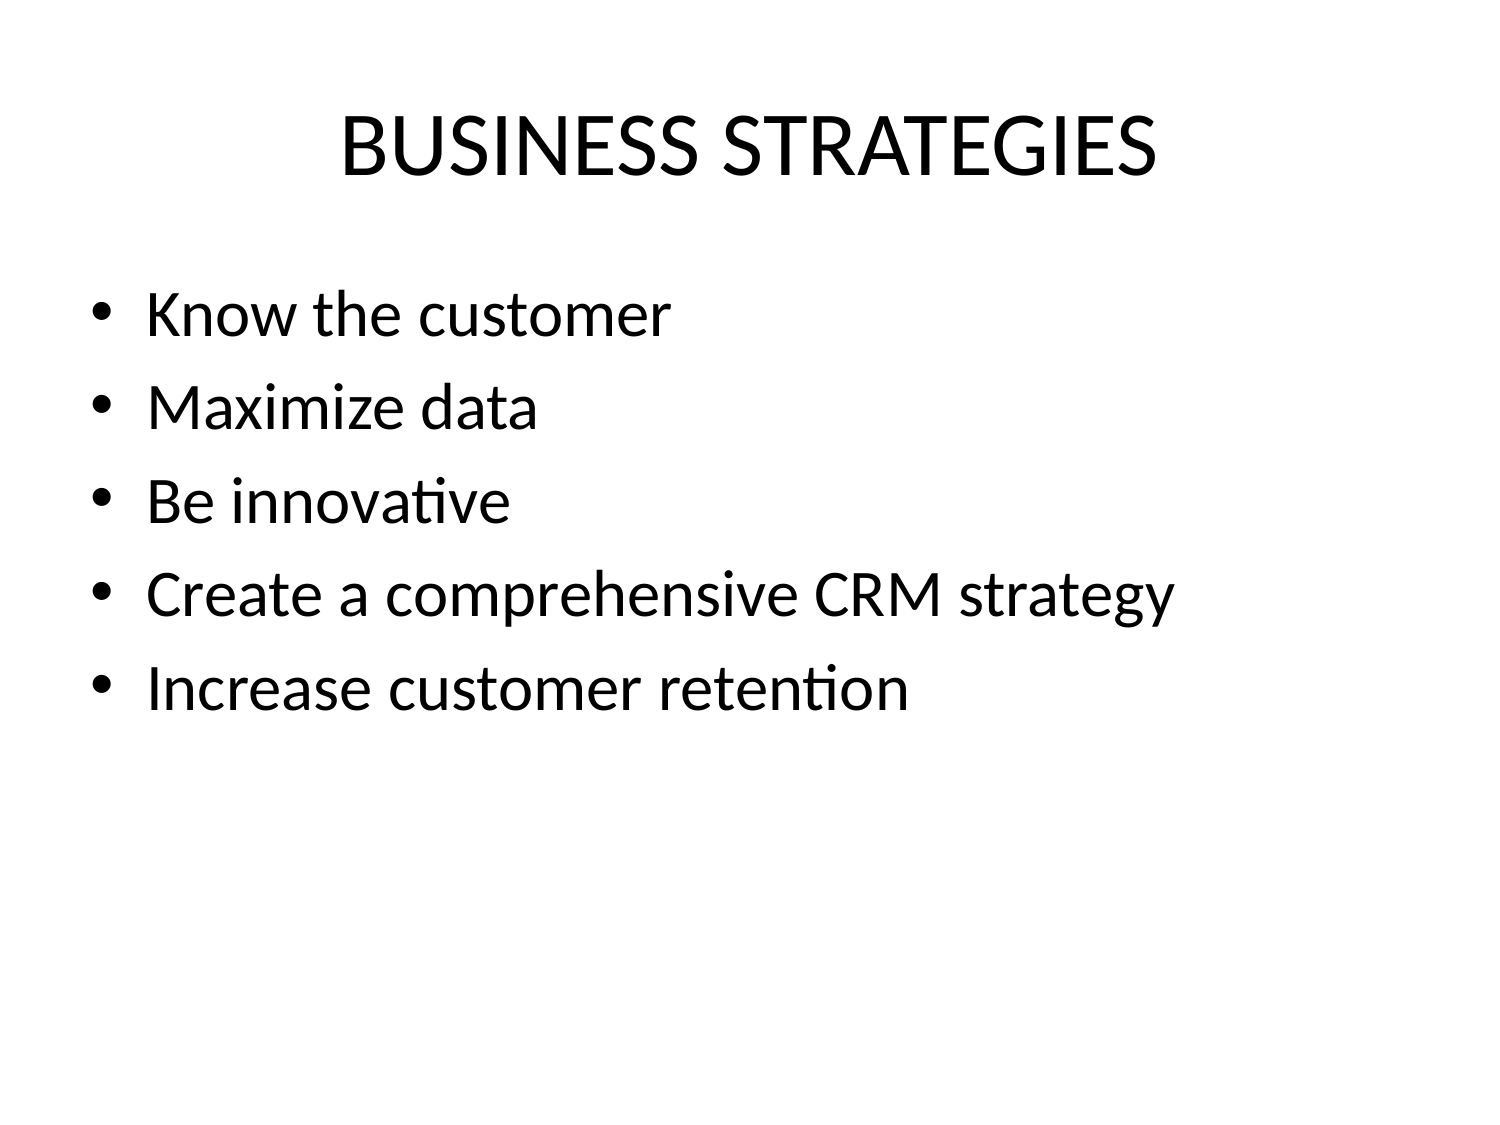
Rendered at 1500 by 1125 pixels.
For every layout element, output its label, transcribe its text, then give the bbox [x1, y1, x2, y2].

list Know the customer Maximize data Be innovative Create a comprehensive CRM strategy Increase customer retention [75, 262, 1425, 1005]
title BUSINESS STRATEGIES [75, 45, 1425, 233]
